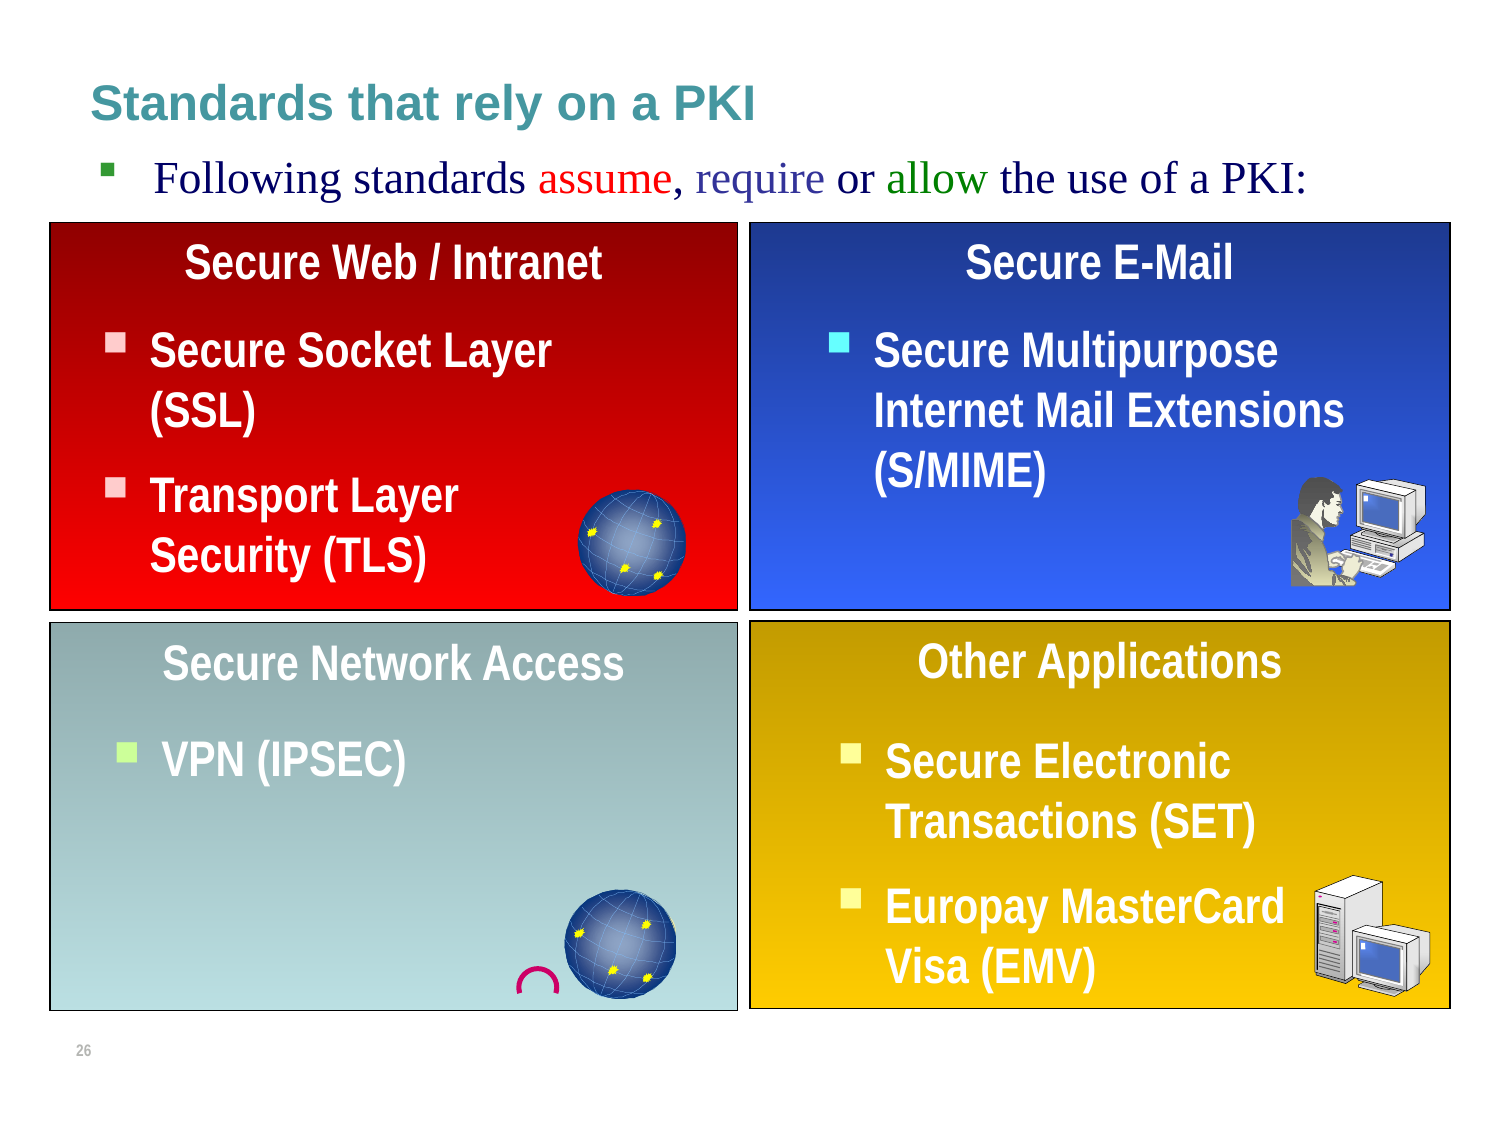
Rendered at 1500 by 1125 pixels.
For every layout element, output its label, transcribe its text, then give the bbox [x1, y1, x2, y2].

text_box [49, 622, 738, 1017]
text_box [749, 620, 1451, 1066]
slide_number 25 [53, 1038, 92, 1100]
list Following standards assume, require or allow the use of a PKI: [82, 140, 1420, 958]
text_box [49, 222, 738, 611]
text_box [749, 222, 1451, 611]
title Standards that rely on a PKI [75, 62, 1425, 150]
